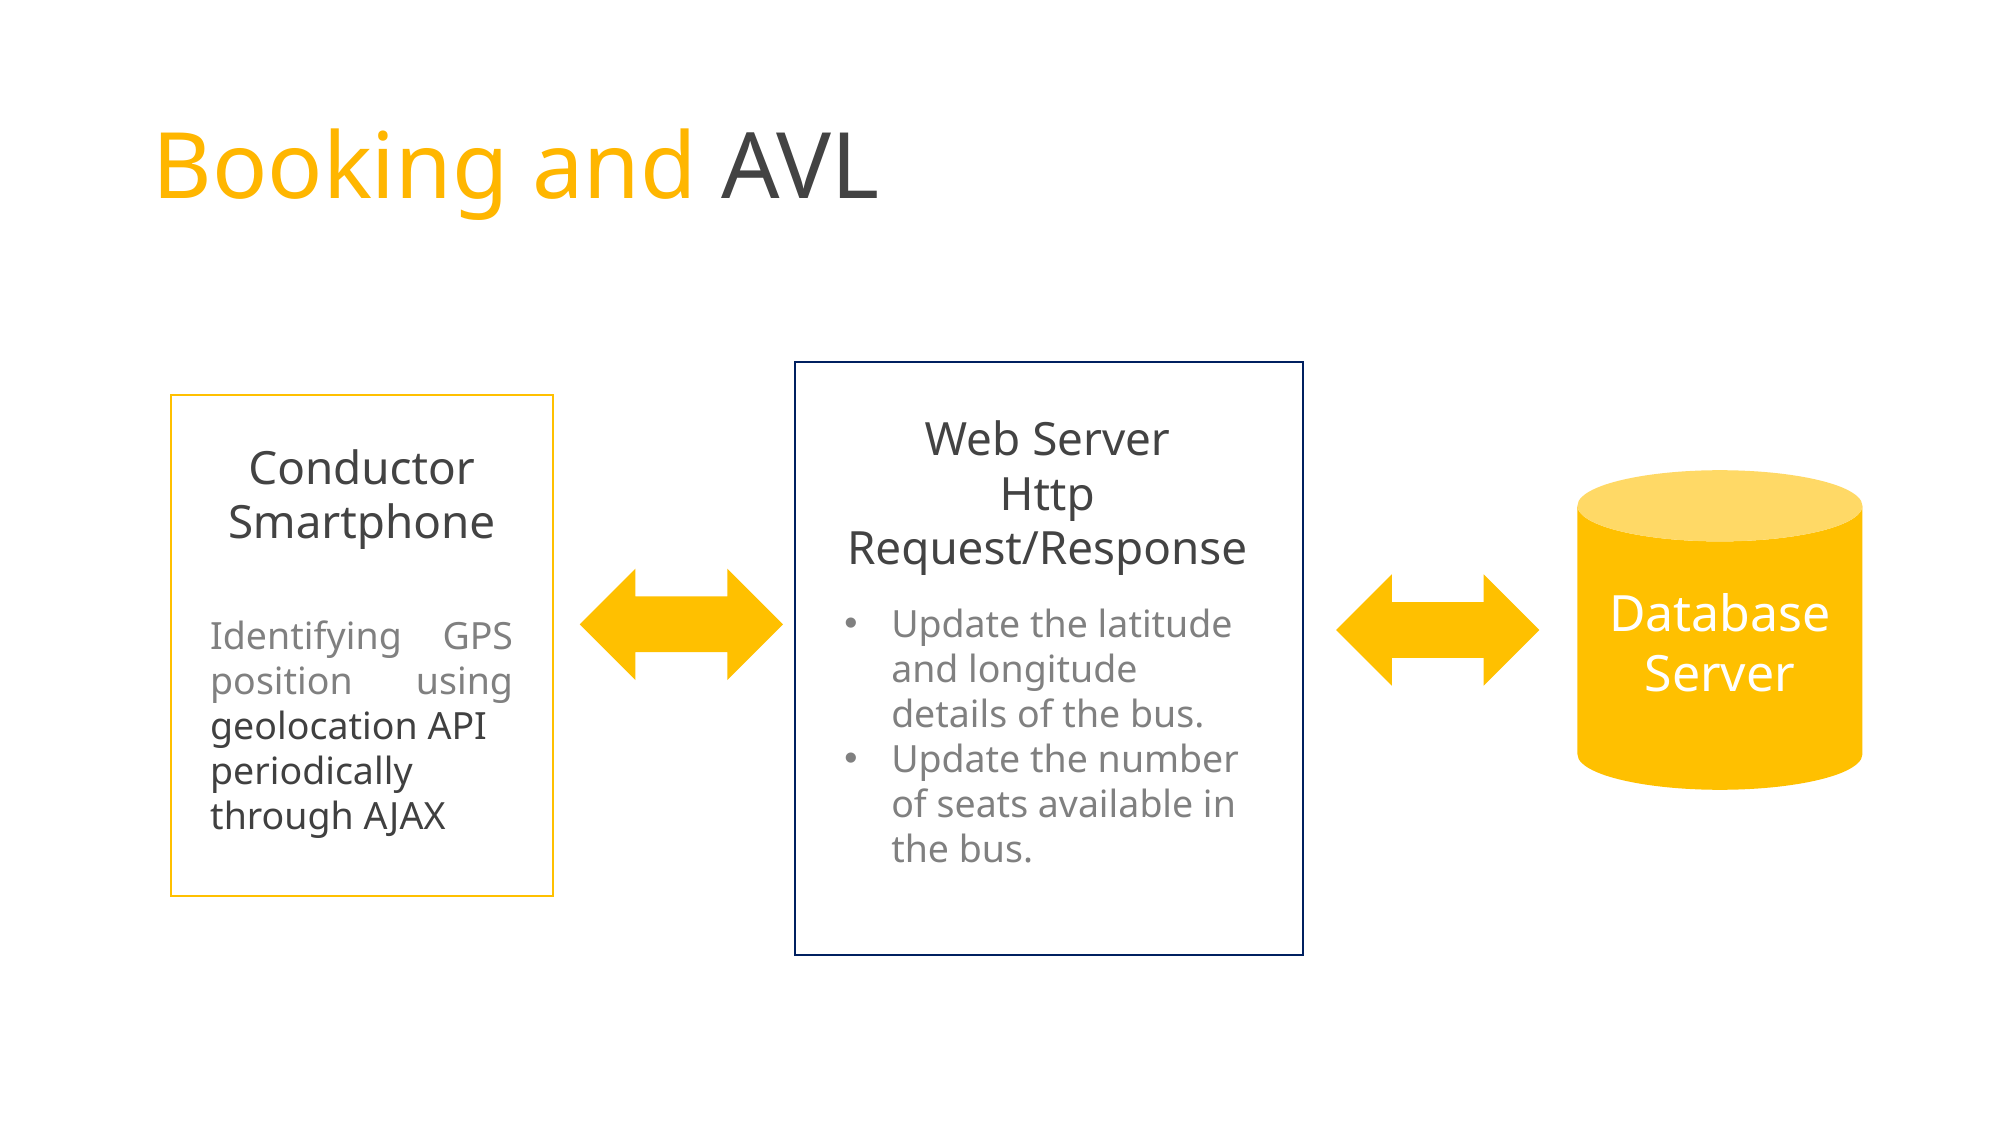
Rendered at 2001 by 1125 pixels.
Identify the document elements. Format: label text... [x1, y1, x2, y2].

text_box Conductor Smartphone [206, 430, 517, 556]
text_box [170, 394, 554, 897]
text_box Identifying GPS position using geolocation API periodically through AJAX [195, 604, 528, 845]
text_box Update the latitude and longitude details of the bus. Update the number of seats available in the bus. [829, 592, 1264, 877]
title Booking and AVL [137, 59, 1863, 278]
text_box Web Server Http Request/Response [794, 401, 1300, 582]
text_box [794, 361, 1304, 956]
text_box [578, 566, 785, 683]
text_box [1334, 571, 1541, 689]
text_box [1576, 469, 1864, 791]
text_box Database Server [1591, 574, 1849, 709]
